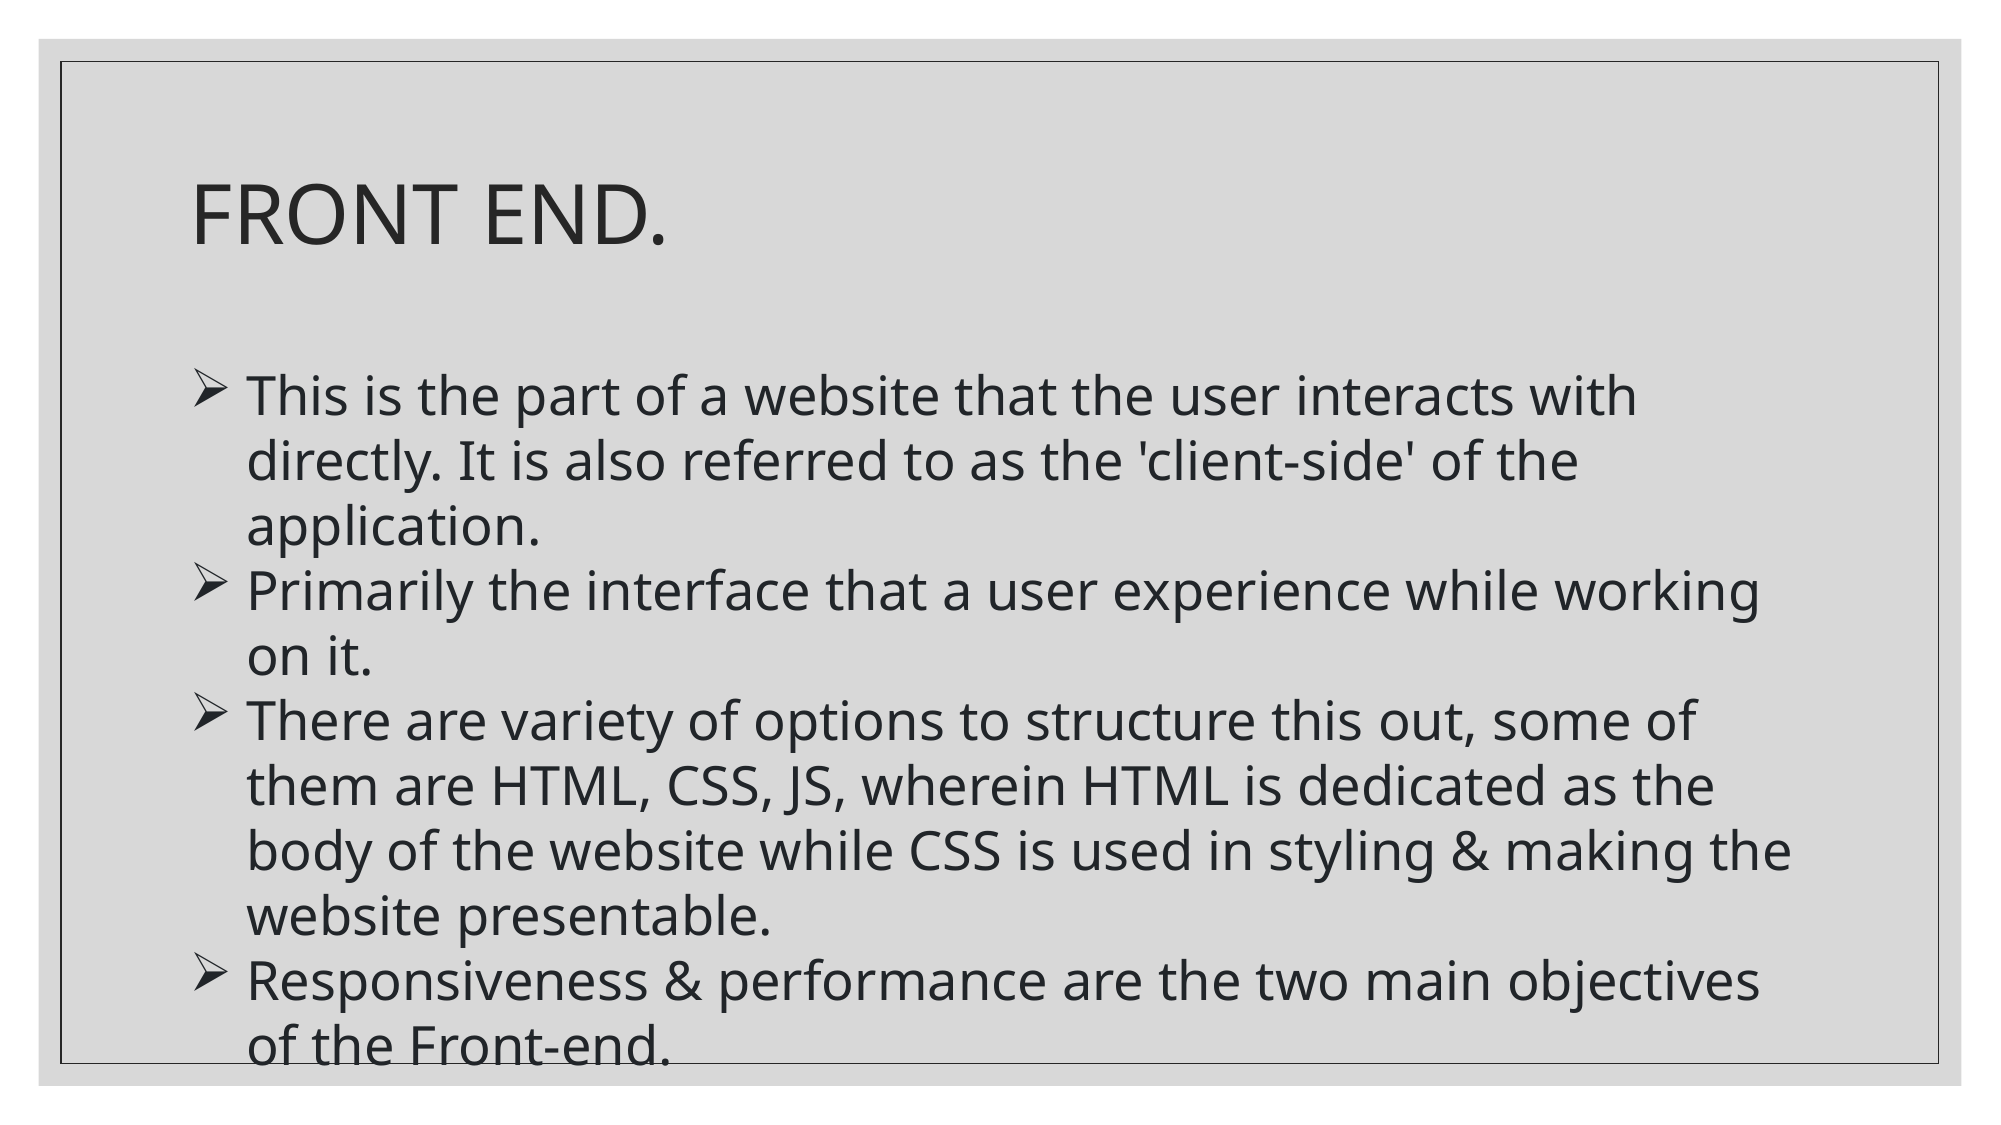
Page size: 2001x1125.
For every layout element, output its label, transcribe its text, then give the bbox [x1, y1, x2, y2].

title FRONT END. [174, 105, 1825, 331]
text_box This is the part of a website that the user interacts with directly. It is also referred to as the 'client-side' of the application. Primarily the interface that a user experience while working on it. There are variety of options to structure this out, some of them are HTML, CSS, JS, wherein HTML is dedicated as the body of the website while CSS is used in styling & making the website presentable. Responsiveness & performance are the two main objectives of the Front-end. [174, 354, 1825, 1125]
